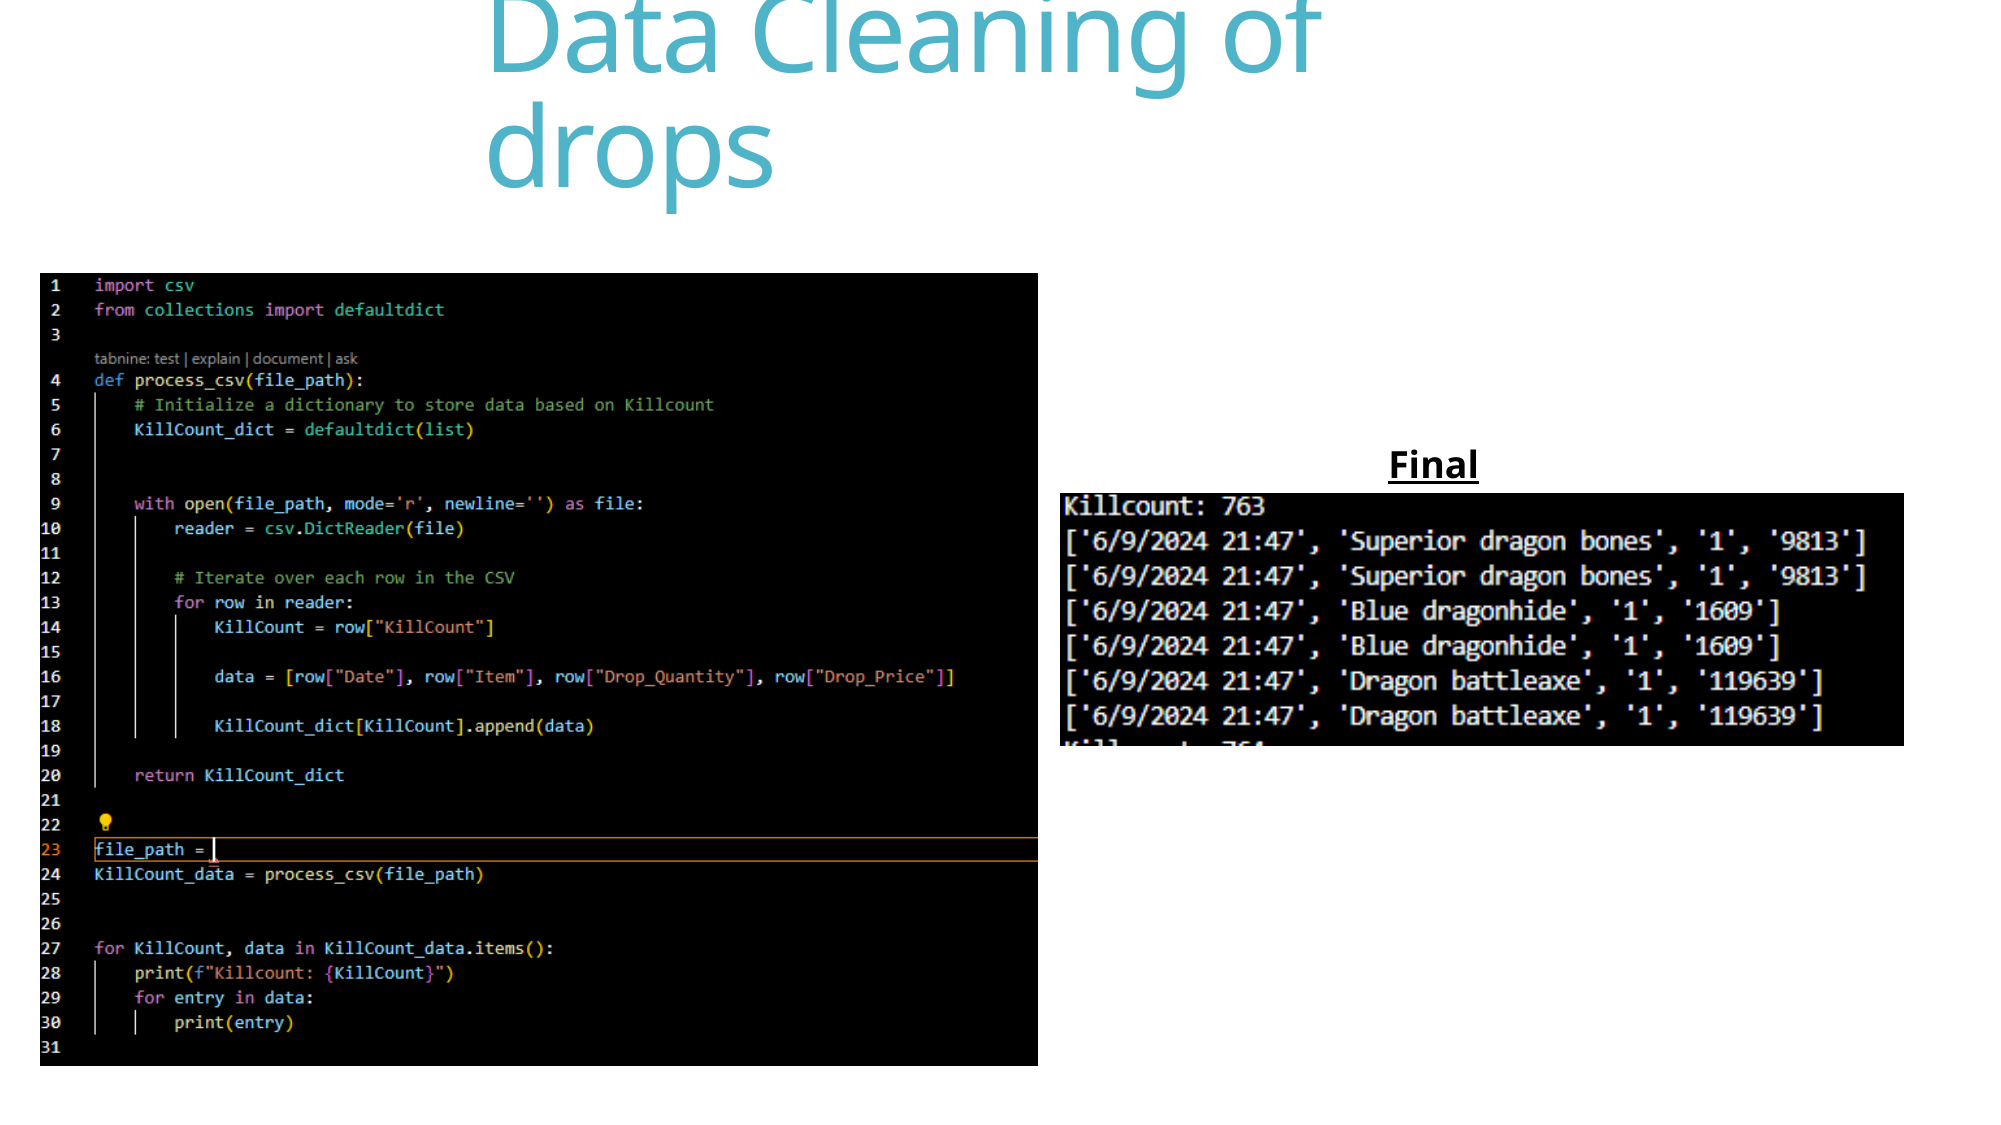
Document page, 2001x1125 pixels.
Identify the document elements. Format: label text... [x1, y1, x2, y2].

title Data Cleaning of drops [468, 0, 1532, 192]
picture [1060, 493, 1904, 746]
text_box Final Output [1373, 433, 1591, 493]
picture [40, 273, 1038, 1066]
